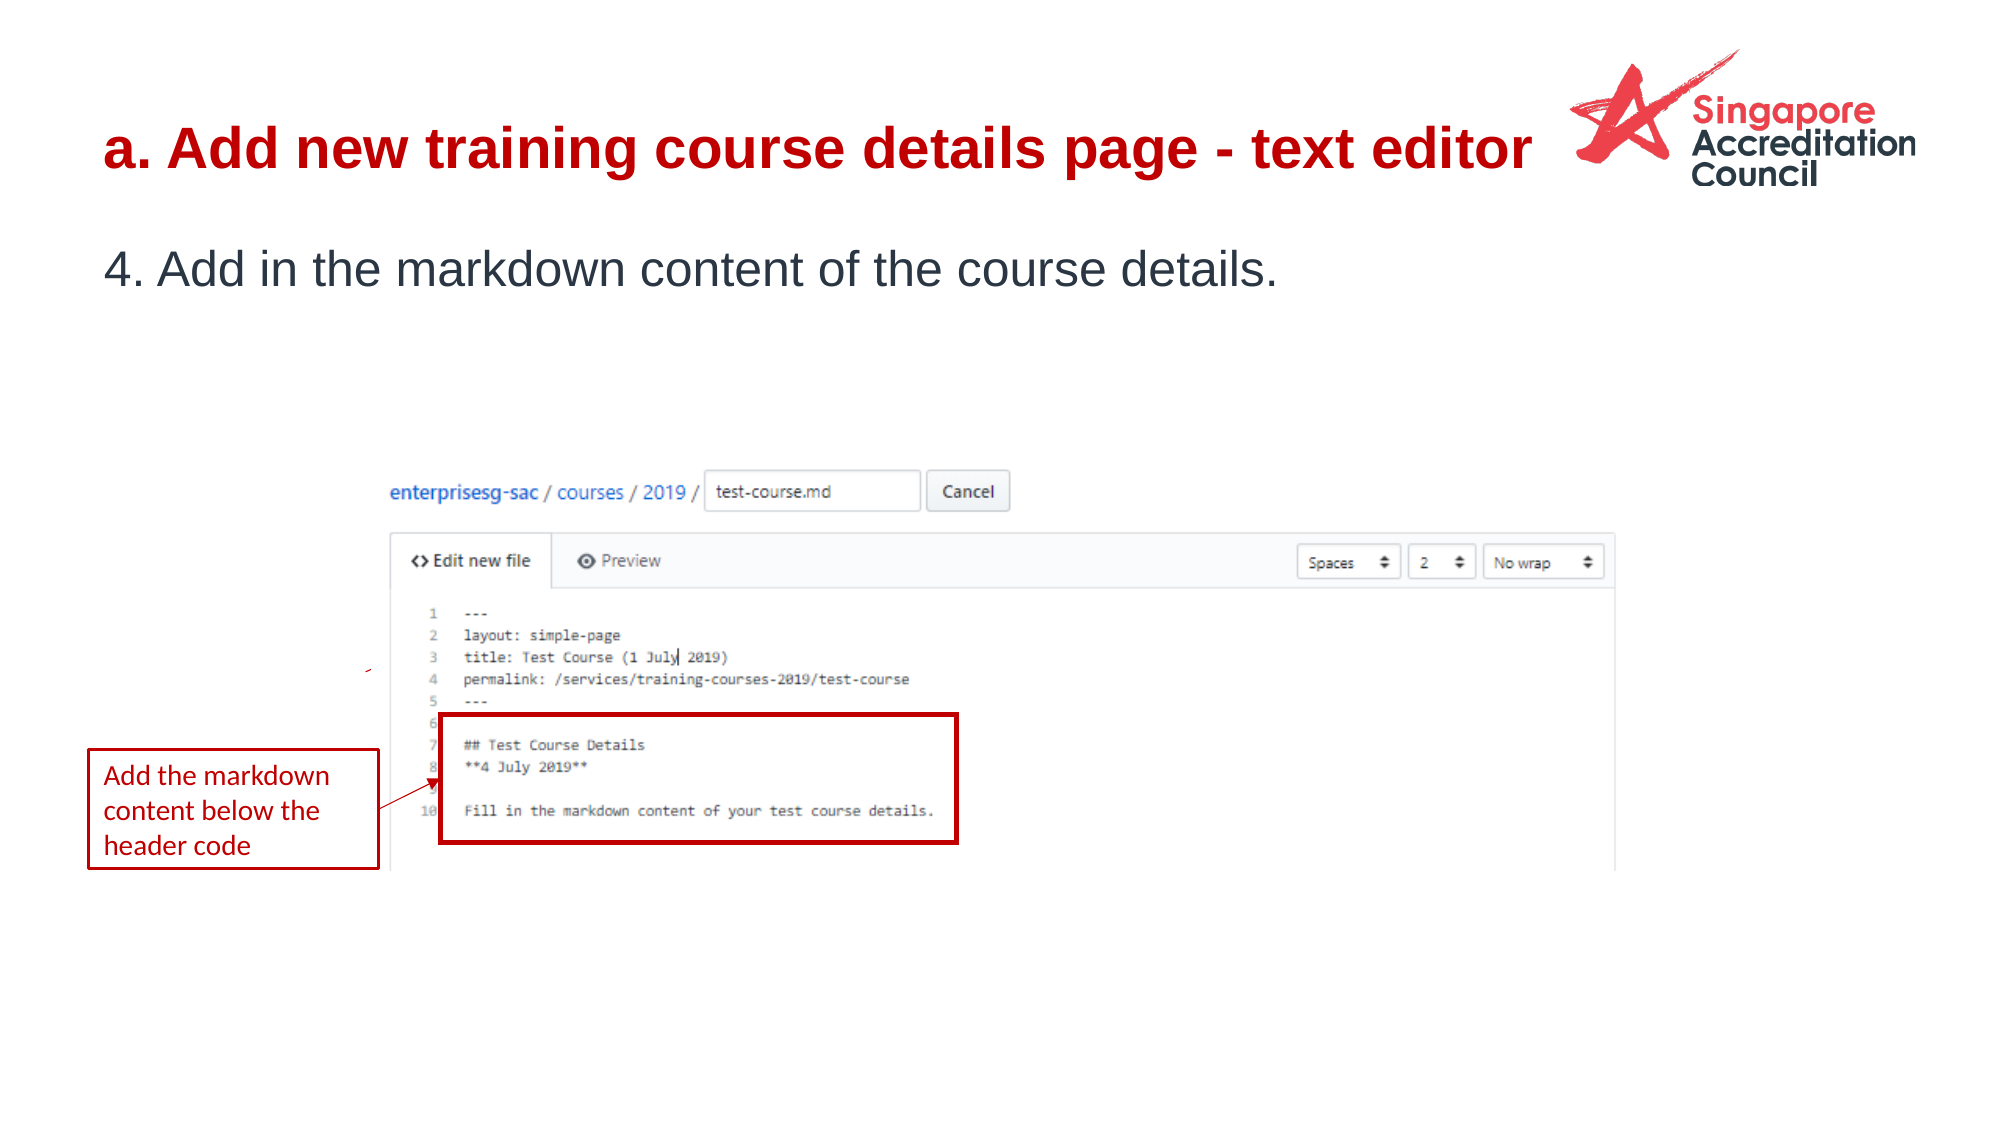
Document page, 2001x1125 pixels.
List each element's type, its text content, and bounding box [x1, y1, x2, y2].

list 4. Add in the markdown content of the course details. [88, 235, 1867, 402]
text_box Add the markdown content below the header code [88, 749, 371, 869]
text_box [378, 778, 441, 810]
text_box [365, 572, 371, 672]
title a. Add new training course details page - text editor [88, 58, 1559, 235]
picture [371, 451, 1638, 871]
